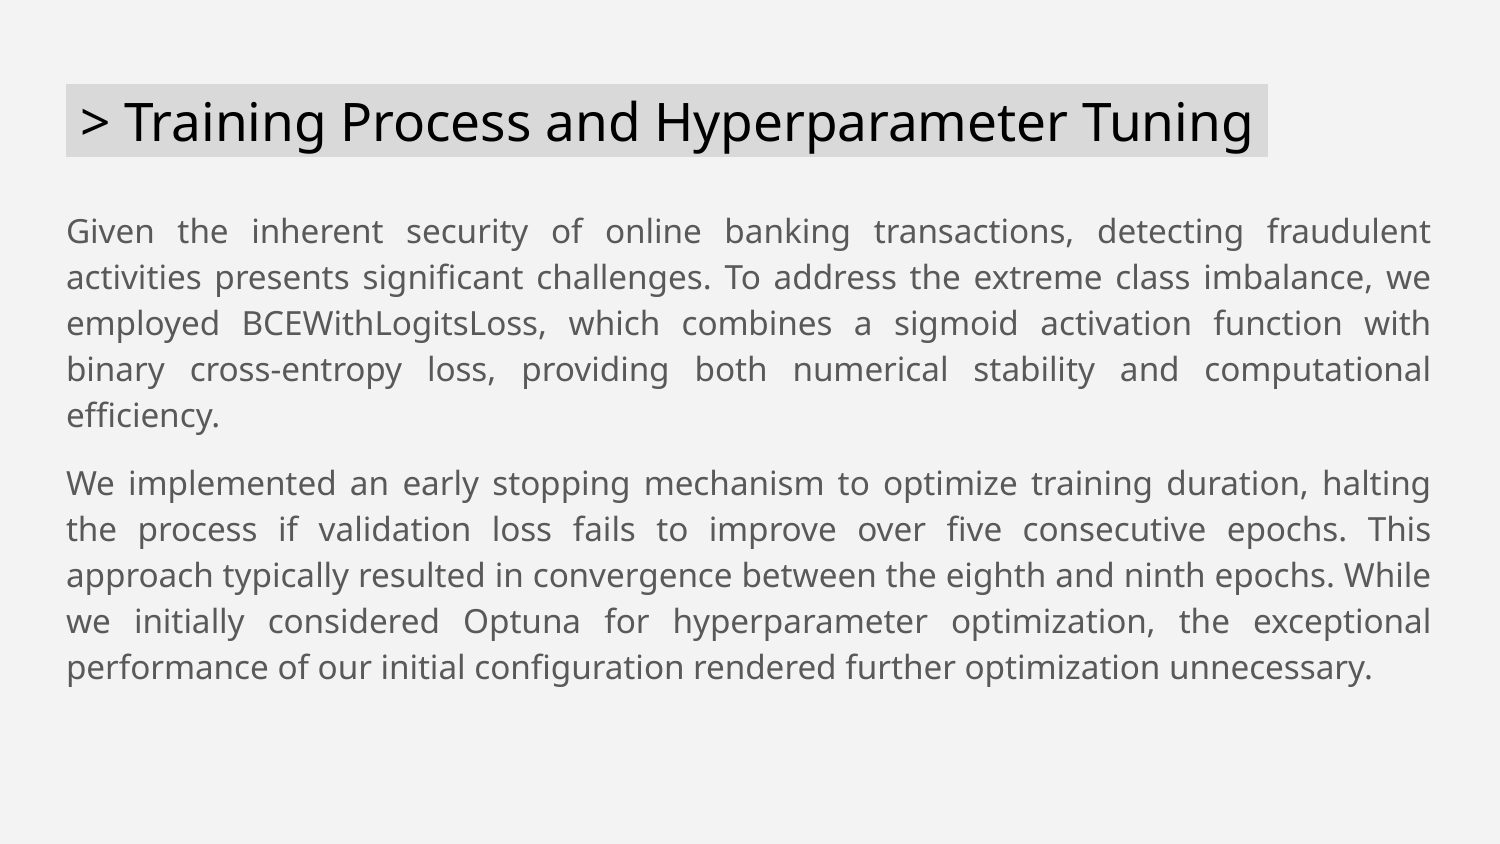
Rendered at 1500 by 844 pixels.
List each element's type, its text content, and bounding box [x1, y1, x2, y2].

title > Training Process and Hyperparameter Tuning. [51, 72, 1449, 167]
list Given the inherent security of online banking transactions, detecting fraudulent activities presents significant challenges. To address the extreme class imbalance, we employed BCEWithLogitsLoss, which combines a sigmoid activation function with binary cross-entropy loss, providing both numerical stability and computational efficiency. We implemented an early stopping mechanism to optimize training duration, halting the process if validation loss fails to improve over five consecutive epochs. This approach typically resulted in convergence between the eighth and ninth epochs. While we initially considered Optuna for hyperparameter optimization, the exceptional performance of our initial configuration rendered further optimization unnecessary. [51, 189, 1449, 750]
